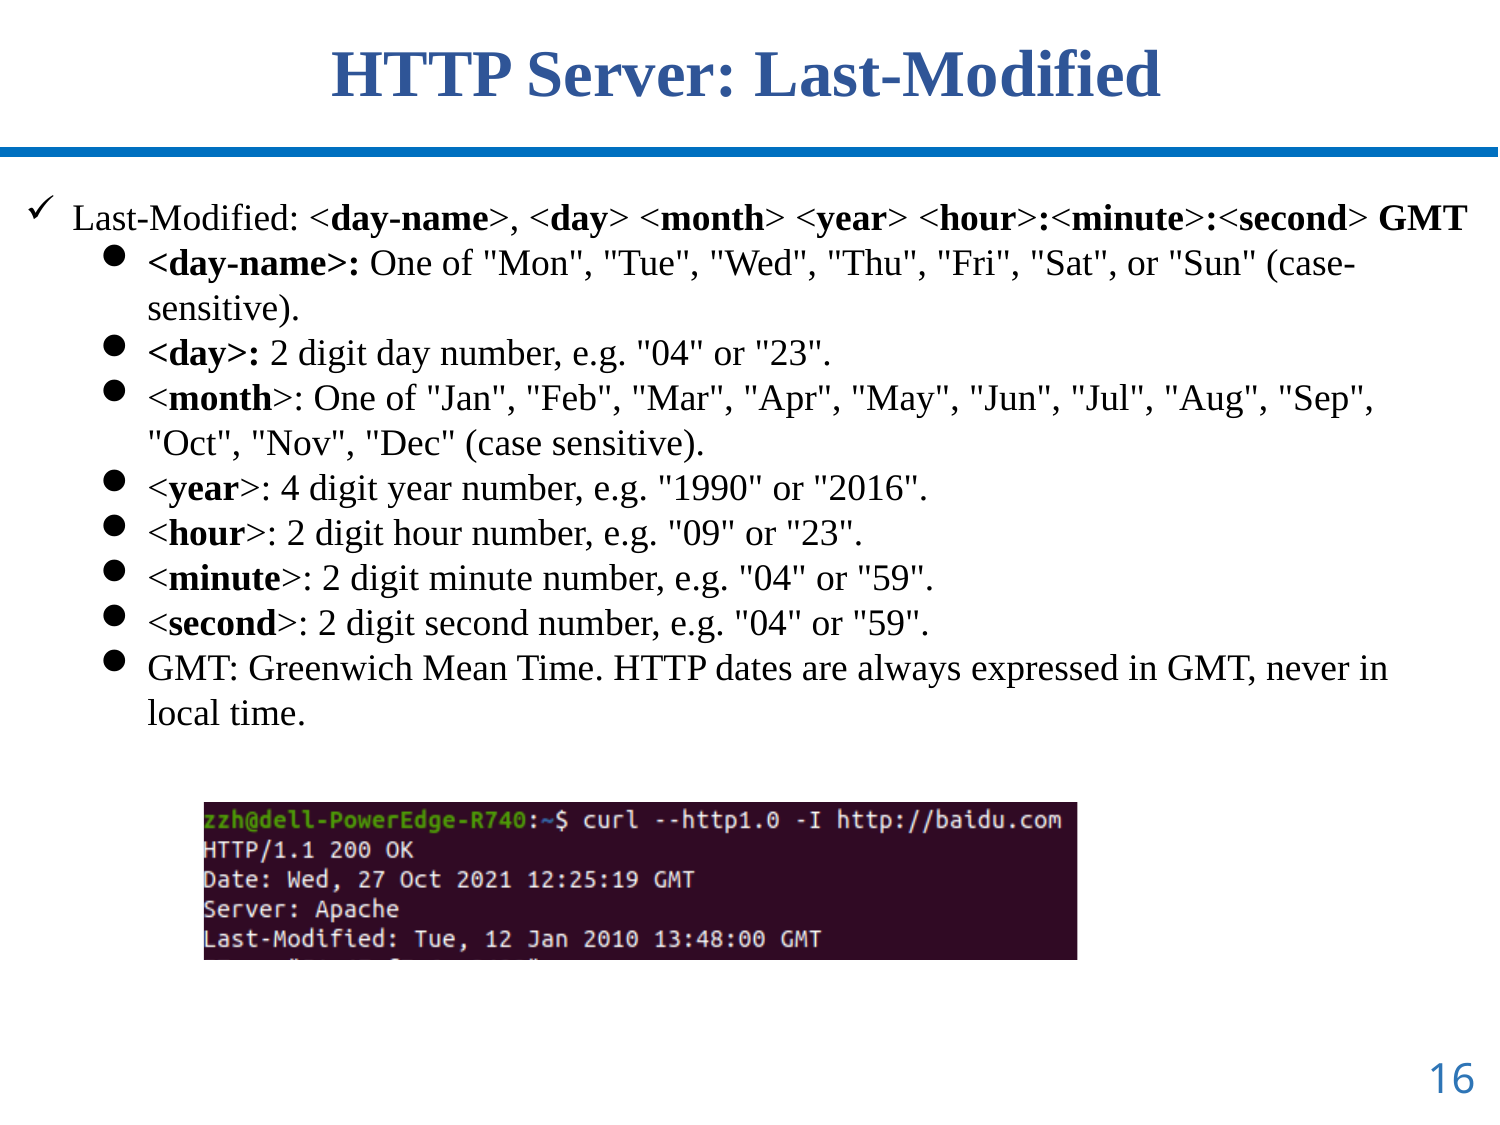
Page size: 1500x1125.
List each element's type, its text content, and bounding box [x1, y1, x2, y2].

picture [203, 802, 1078, 960]
text_box Last-Modified: <day-name>, <day> <month> <year> <hour>:<minute>:<second> GMT <day-name>: One of "Mon", "Tue", "Wed", "Thu", "Fri", "Sat", or "Sun" (case-sensitive). <day>: 2 digit day number, e.g. "04" or "23". <month>: One of "Jan", "Feb", "Mar", "Apr", "May", "Jun", "Jul", "Aug", "Sep", "Oct", "Nov", "Dec" (case sensitive). <year>: 4 digit year number, e.g. "1990" or "2016". <hour>: 2 digit hour number, e.g. "09" or "23". <minute>: 2 digit minute number, e.g. "04" or "59". <second>: 2 digit second number, e.g. "04" or "59". GMT: Greenwich Mean Time. HTTP dates are always expressed in GMT, never in local time. [10, 185, 1485, 741]
text_box HTTP Server: Last-Modified [0, 0, 1497, 119]
text_box 16 [1412, 1050, 1497, 1111]
